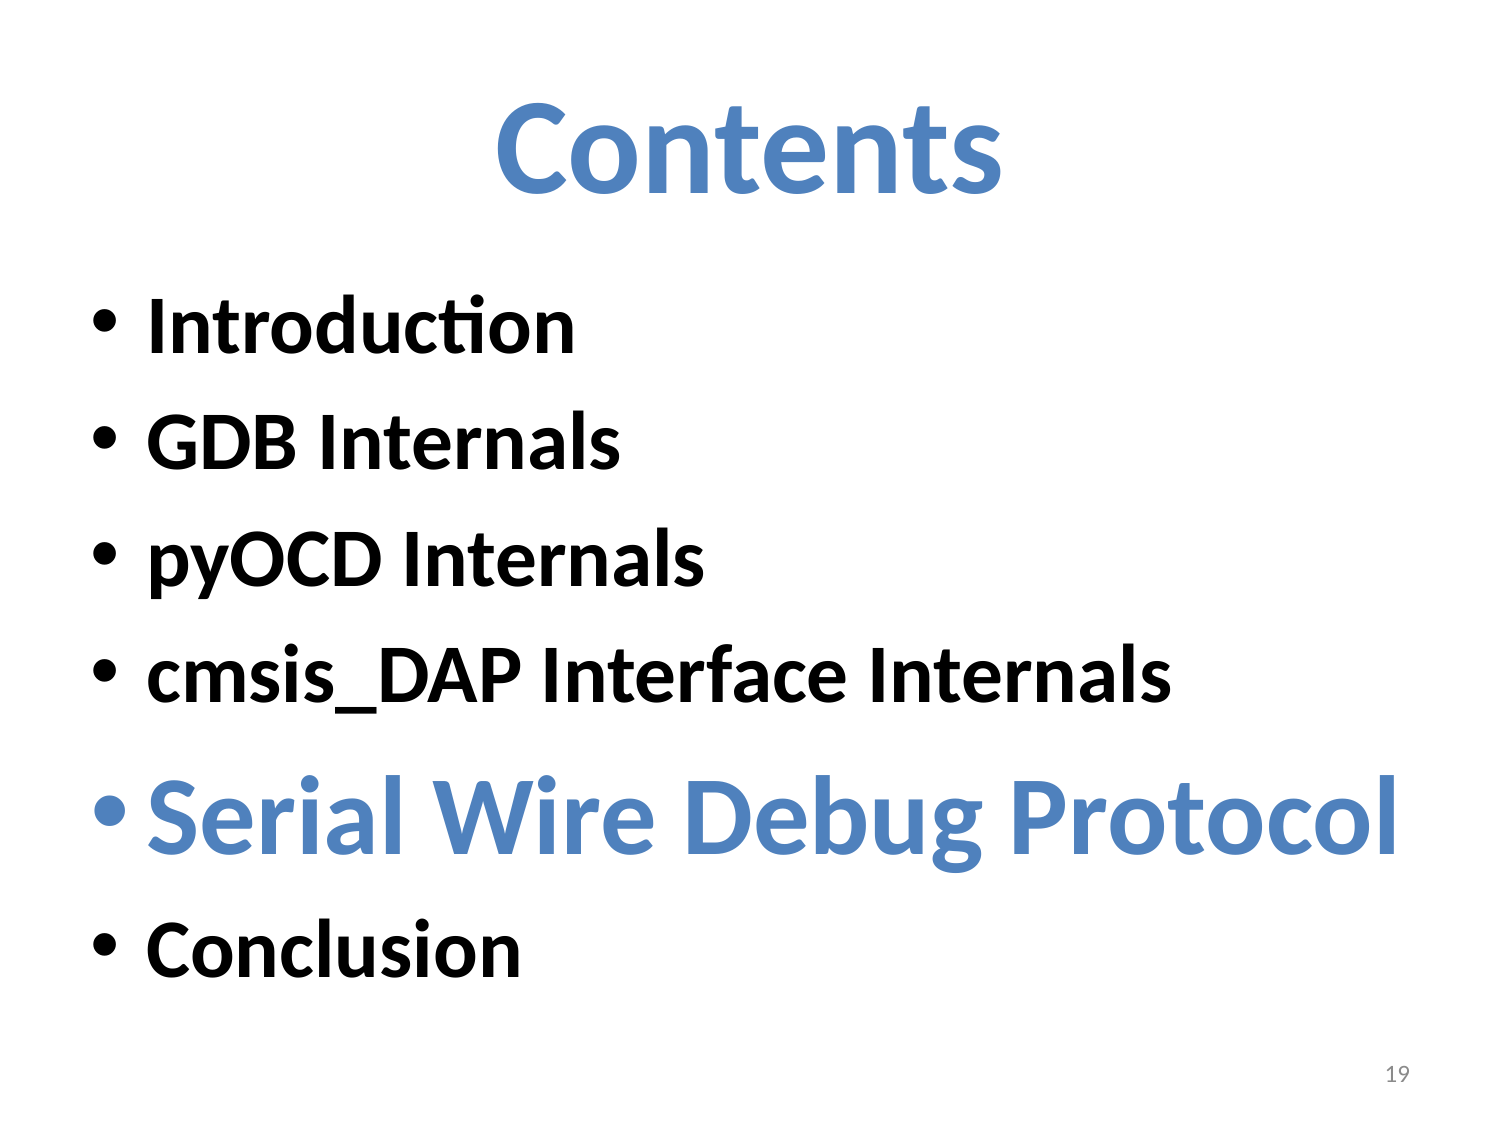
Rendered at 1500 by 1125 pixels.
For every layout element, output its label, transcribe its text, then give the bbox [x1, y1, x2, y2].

slide_number 19 [1074, 1042, 1425, 1103]
list Introduction GDB Internals pyOCD Internals cmsis_DAP Interface Internals Serial Wire Debug Protocol Conclusion [75, 262, 1425, 1005]
title Contents [75, 45, 1425, 233]
